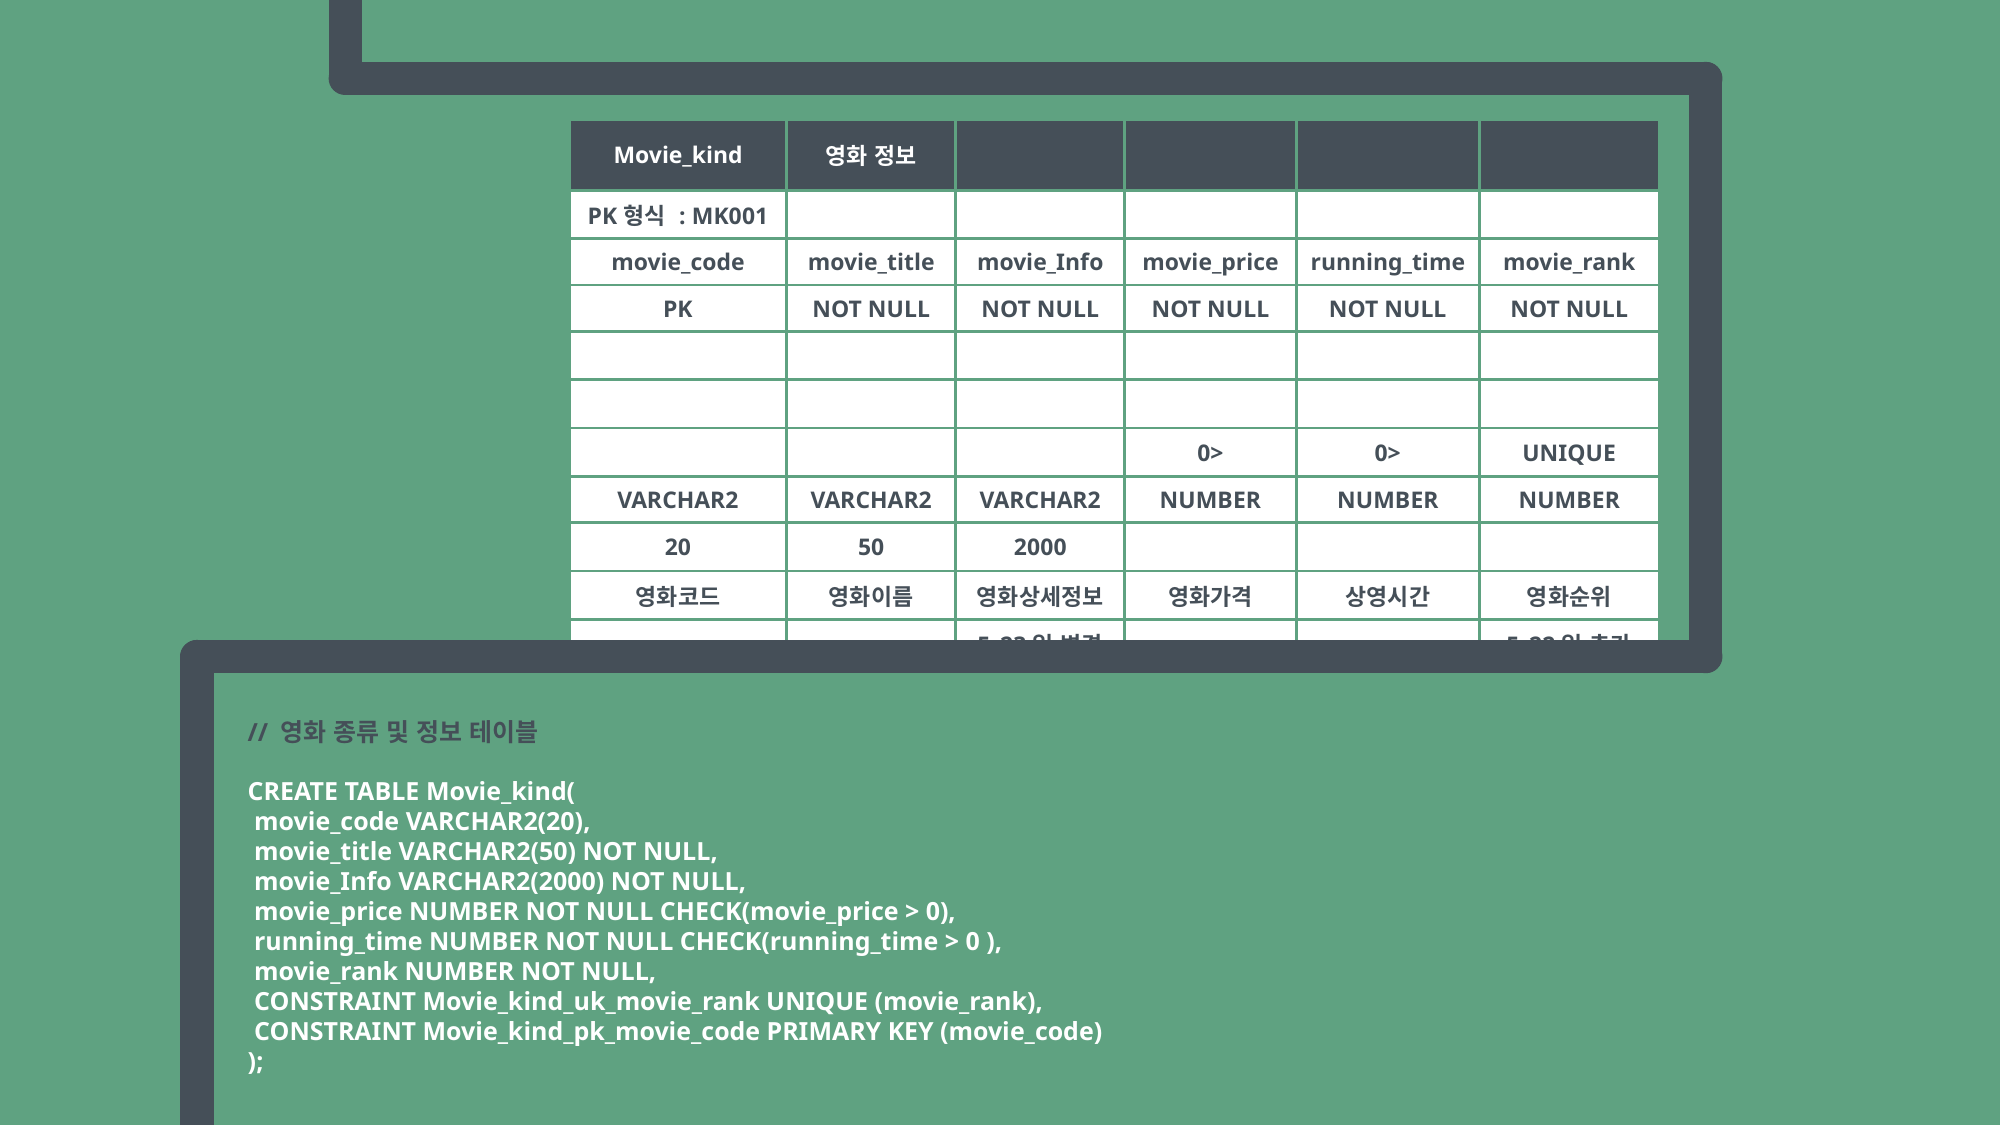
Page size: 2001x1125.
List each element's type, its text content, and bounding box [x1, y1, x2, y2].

table_cell VARCHAR2 [788, 478, 954, 521]
table_cell [1126, 621, 1295, 640]
table_cell 20 [571, 524, 785, 570]
text_box // 영화 종류 및 정보 테이블 CREATE TABLE Movie_kind( movie_code VARCHAR2(20), movie_title VARCHAR2(50) NOT NULL, movie_Info VARCHAR2(2000) NOT NULL, movie_price NUMBER NOT NULL CHECK(movie_price > 0), running_time NUMBER NOT NULL CHECK(running_time > 0 ), movie_rank NUMBER NOT NULL, CONSTRAINT Movie_kind_uk_movie_rank UNIQUE (movie_rank), CONSTRAINT Movie_kind_pk_movie_code PRIMARY KEY (movie_code) ); [232, 708, 1159, 1083]
table_cell NOT NULL [1126, 286, 1295, 330]
table_cell [788, 381, 954, 427]
table_cell VARCHAR2 [957, 478, 1123, 521]
table_cell movie_code [571, 240, 785, 284]
table_cell [1298, 381, 1478, 427]
table_cell [571, 333, 785, 378]
table_cell PK [571, 286, 785, 330]
table_cell movie_title [788, 240, 954, 284]
table_cell 5_22일 추가 [1481, 621, 1658, 640]
table_cell UNIQUE [1481, 429, 1658, 475]
table_cell [788, 333, 954, 378]
table_cell 영화상세정보 [957, 572, 1123, 618]
table_cell 영화순위 [1481, 572, 1658, 618]
table_cell [957, 333, 1123, 378]
table_cell movie_Info [957, 240, 1123, 284]
table_cell NOT NULL [957, 286, 1123, 330]
table_cell [957, 381, 1123, 427]
table_cell 5_23일 변경 [957, 621, 1123, 640]
table_header [1481, 121, 1658, 189]
table_cell PK형식 : MK001 [571, 192, 785, 237]
table_cell [1481, 192, 1658, 237]
table_cell [957, 192, 1123, 237]
table_cell 0> [1126, 429, 1295, 475]
table_cell NUMBER [1481, 478, 1658, 521]
table_header Movie_kind [571, 121, 785, 189]
table_cell NOT NULL [788, 286, 954, 330]
table_cell [571, 381, 785, 427]
table_cell NOT NULL [1298, 286, 1478, 330]
table_cell 상영시간 [1298, 572, 1478, 618]
table_cell NUMBER [1298, 478, 1478, 521]
table_cell movie_rank [1481, 240, 1658, 284]
table_cell running_time [1298, 240, 1478, 284]
table_cell [1126, 333, 1295, 378]
table_header [957, 121, 1123, 189]
table_cell 0> [1298, 429, 1478, 475]
table_cell [1126, 524, 1295, 570]
table_header [1298, 121, 1478, 189]
table_cell 2000 [957, 524, 1123, 570]
table_cell movie_price [1126, 240, 1295, 284]
table_cell [1298, 192, 1478, 237]
table_cell [1481, 333, 1658, 378]
table_cell [1126, 192, 1295, 237]
table_cell [1481, 524, 1658, 570]
table_cell [957, 429, 1123, 475]
table_cell 50 [788, 524, 954, 570]
table_cell [1481, 381, 1658, 427]
table_cell 영화코드 [571, 572, 785, 618]
table_cell 영화가격 [1126, 572, 1295, 618]
table_cell [788, 429, 954, 475]
table_header [1126, 121, 1295, 189]
table_cell 영화이름 [788, 572, 954, 618]
table_cell [571, 621, 785, 640]
table_cell NUMBER [1126, 478, 1295, 521]
table_cell [788, 192, 954, 237]
table_cell [1298, 524, 1478, 570]
table_cell [571, 429, 785, 475]
table_header 영화 정보 [788, 121, 954, 189]
table_cell [1298, 333, 1478, 378]
table_cell NOT NULL [1481, 286, 1658, 330]
table_cell VARCHAR2 [571, 478, 785, 521]
table_cell [788, 621, 954, 640]
table_cell [1126, 381, 1295, 427]
table_cell [1298, 621, 1478, 640]
